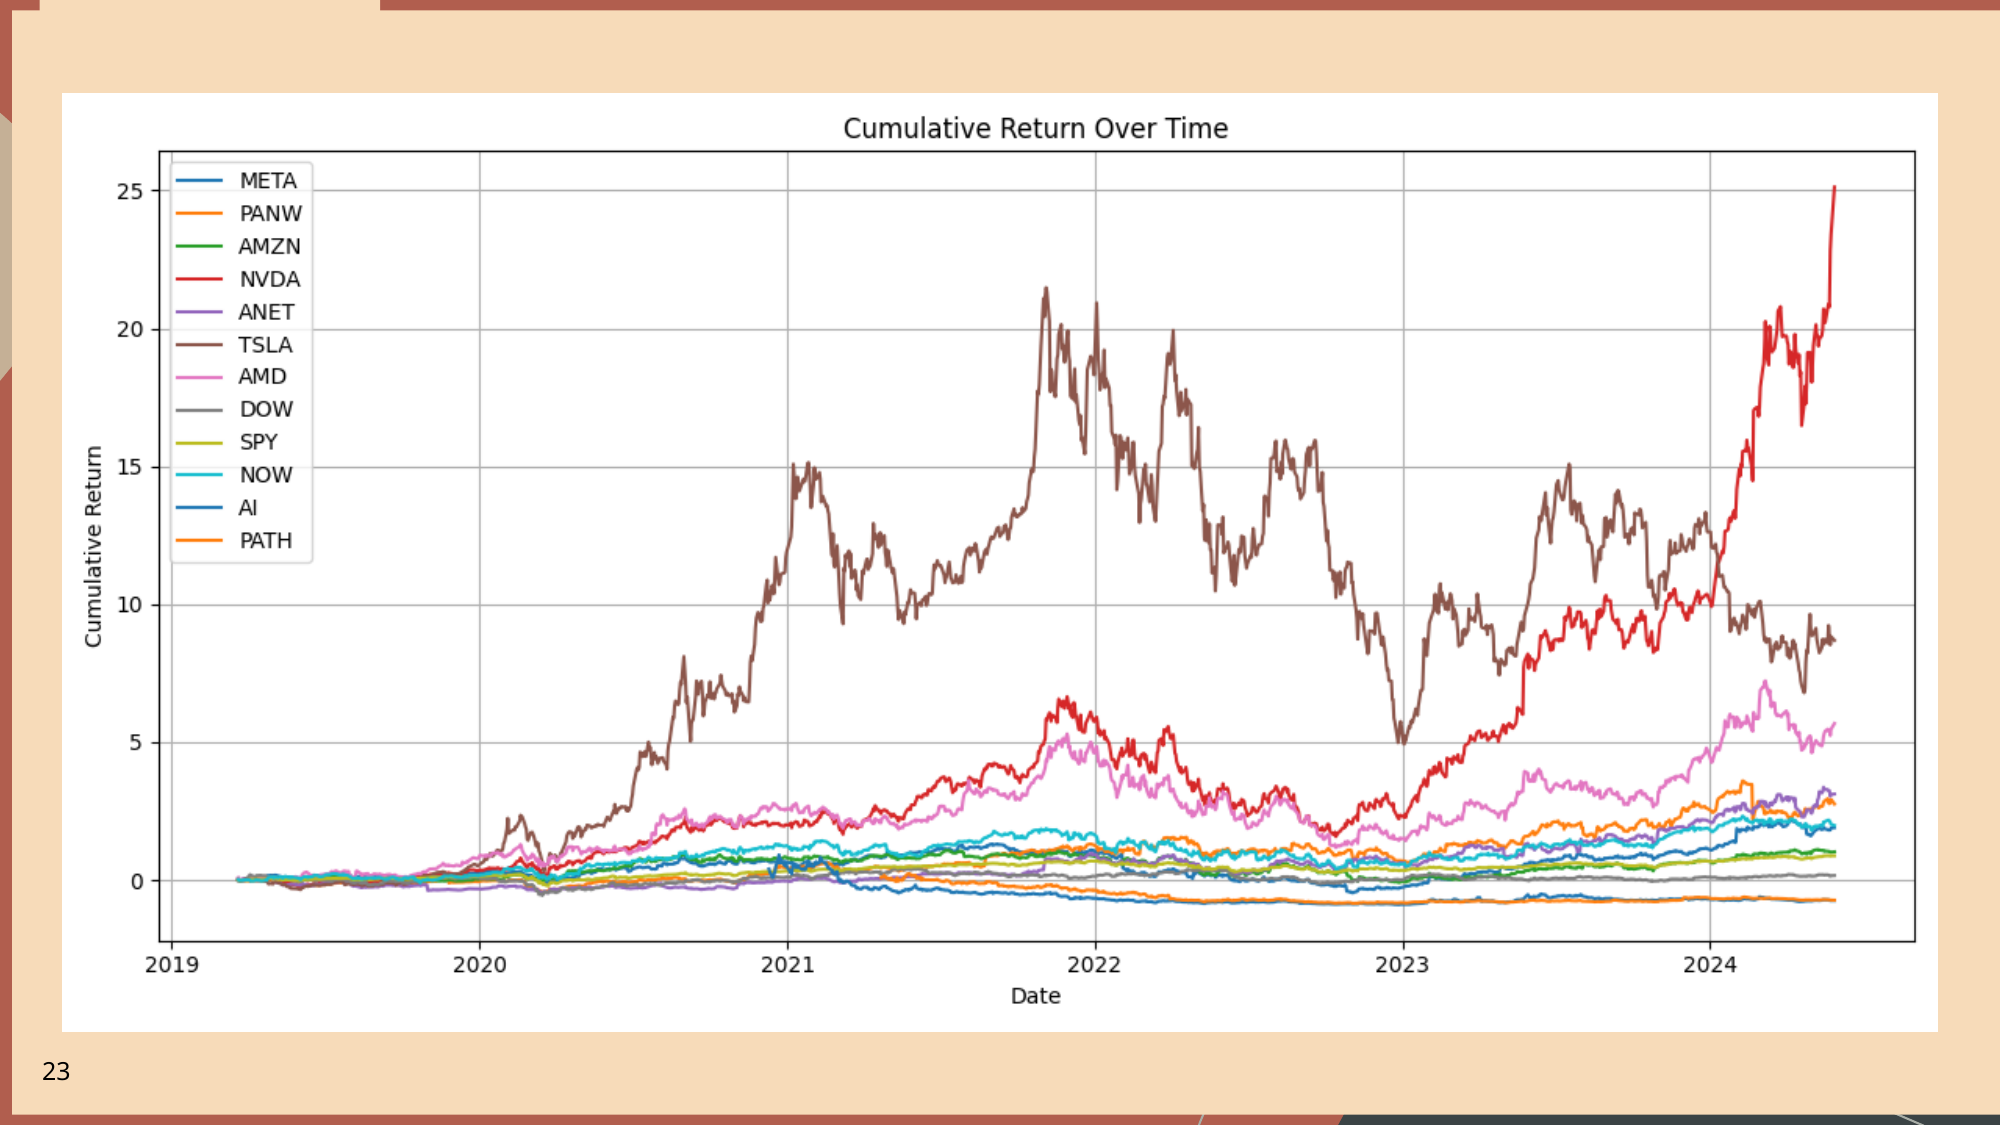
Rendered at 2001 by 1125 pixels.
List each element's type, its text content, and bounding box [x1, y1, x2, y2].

list [12, 10, 2000, 1115]
picture [62, 93, 1938, 1032]
slide_number ‹#› [19, 1042, 86, 1103]
text_box The graph suggests higher cumulative returns for AI companies. We will examine statistical testing in more details in the later on. [39, 0, 381, 1105]
